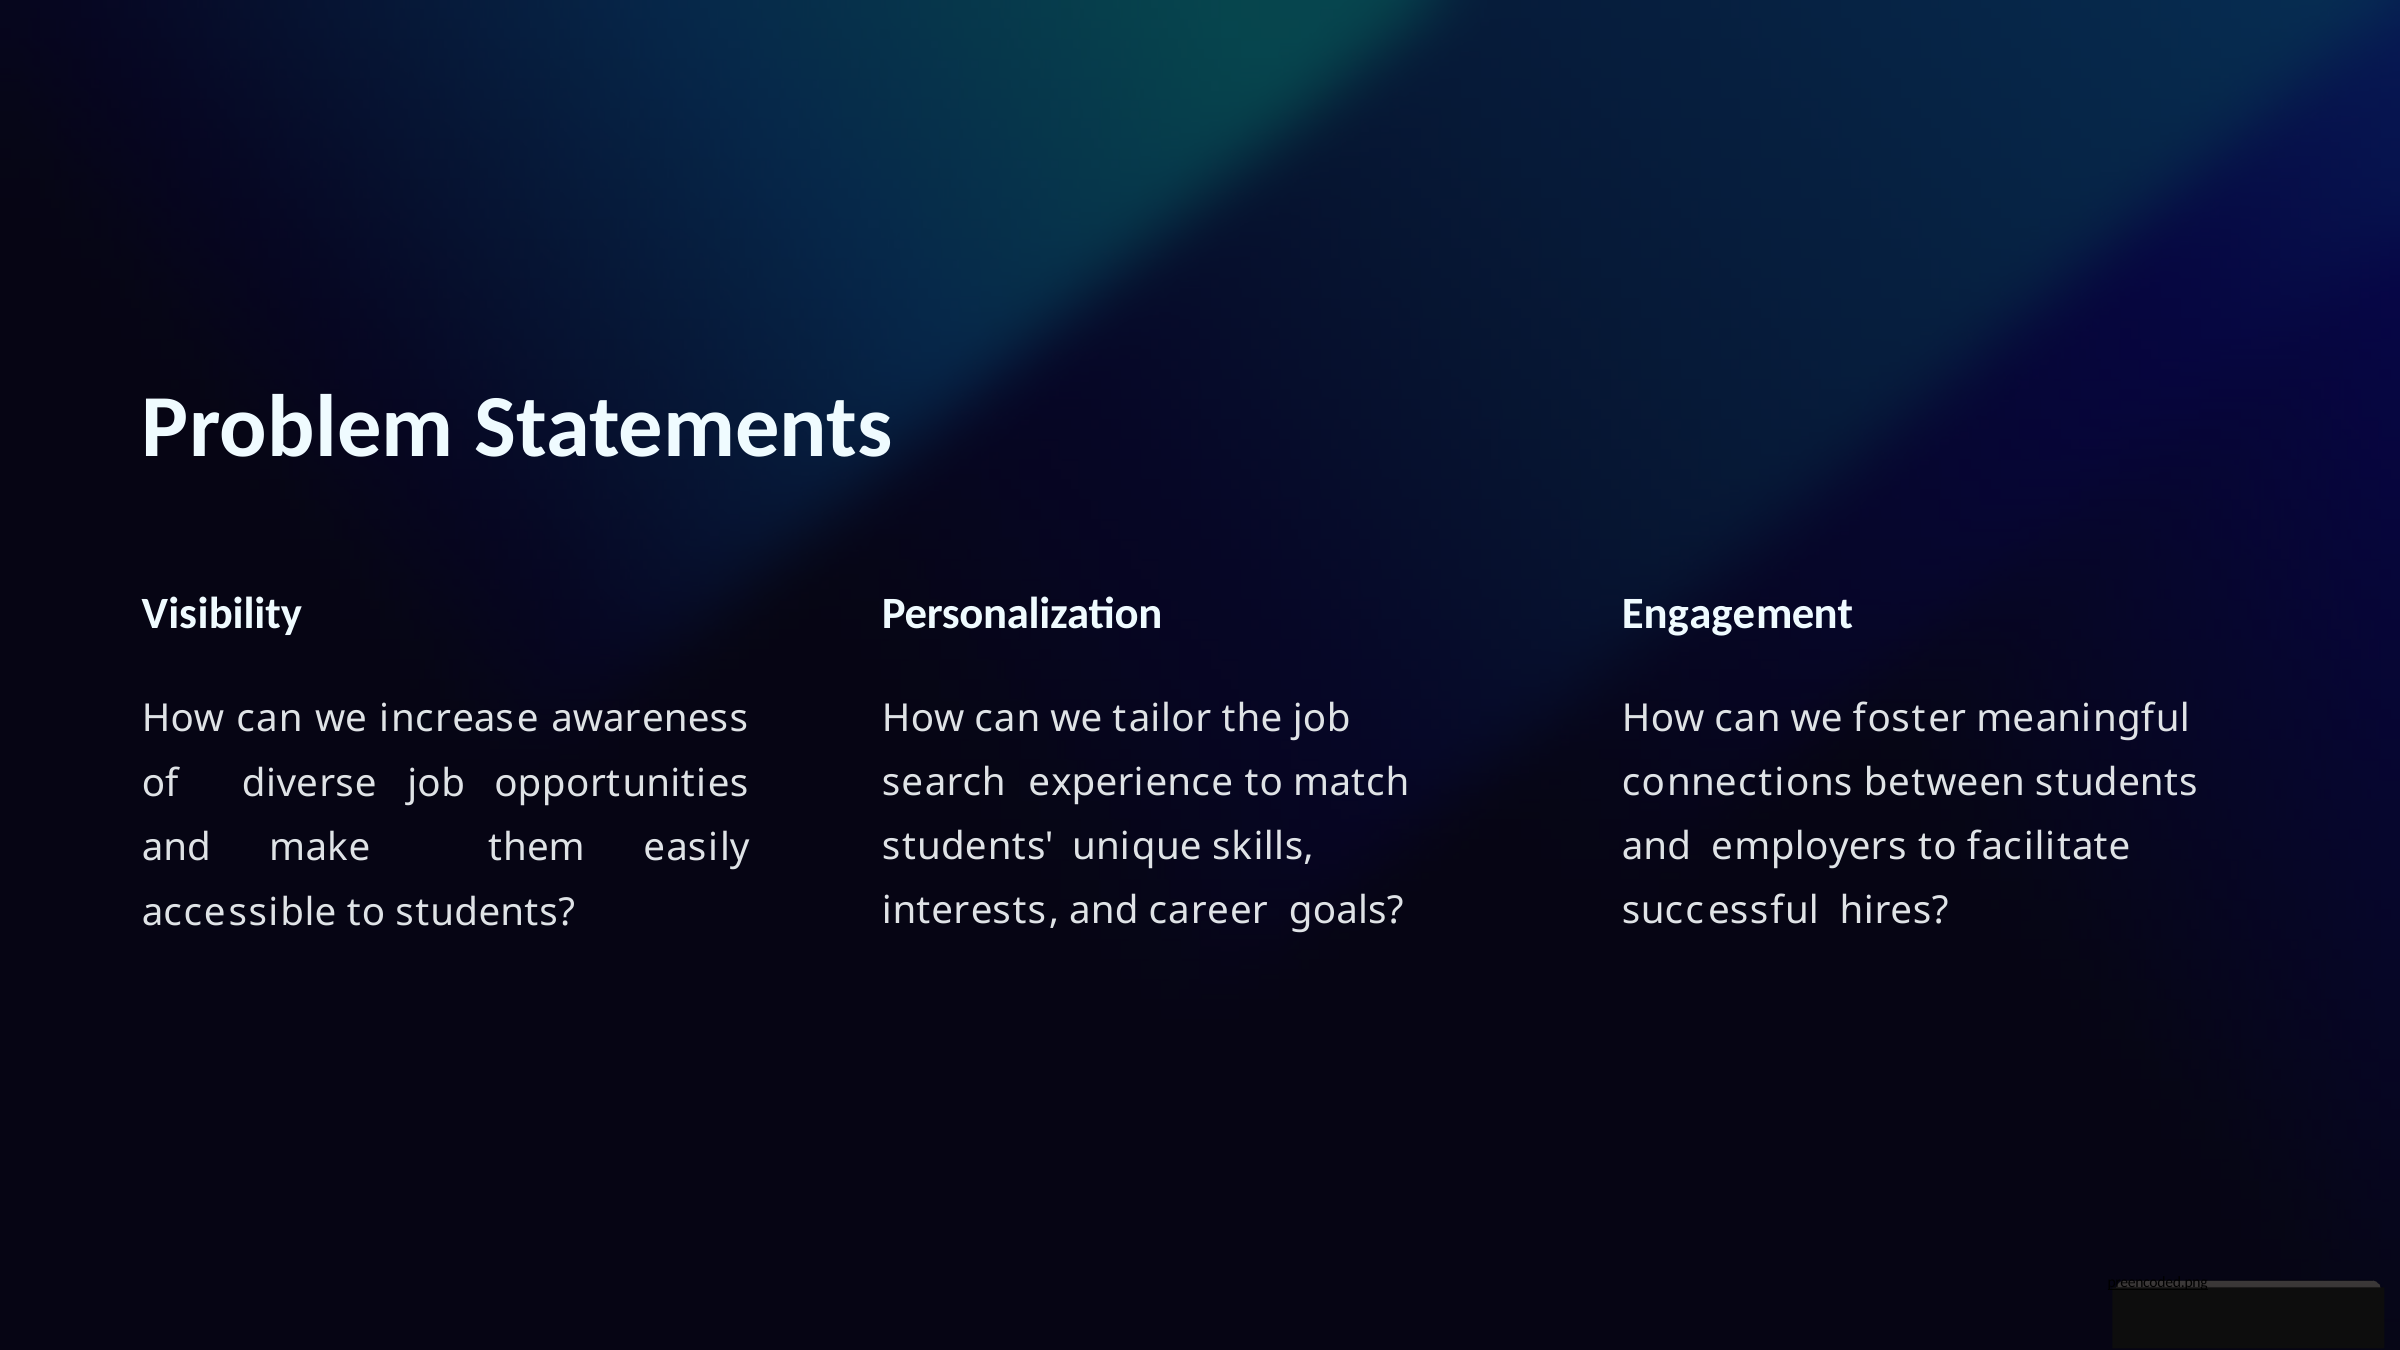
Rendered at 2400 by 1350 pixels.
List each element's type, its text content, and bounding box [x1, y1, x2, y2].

text_box How can we tailor the job search experience to match students' unique skills, interests, and career goals? [879, 673, 1468, 932]
text_box How can we increase awareness of diverse job opportunities and make them easily accessible to students? [139, 673, 751, 934]
text_box Personalization [879, 581, 1170, 638]
text_box How can we foster meaningful connections between students and employers to facilitate successful hires? [1619, 673, 2227, 932]
title Problem Statements [139, 365, 902, 594]
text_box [2105, 1271, 2390, 1349]
text_box Visibility [139, 581, 305, 638]
text_box Engagement [1619, 581, 1855, 638]
